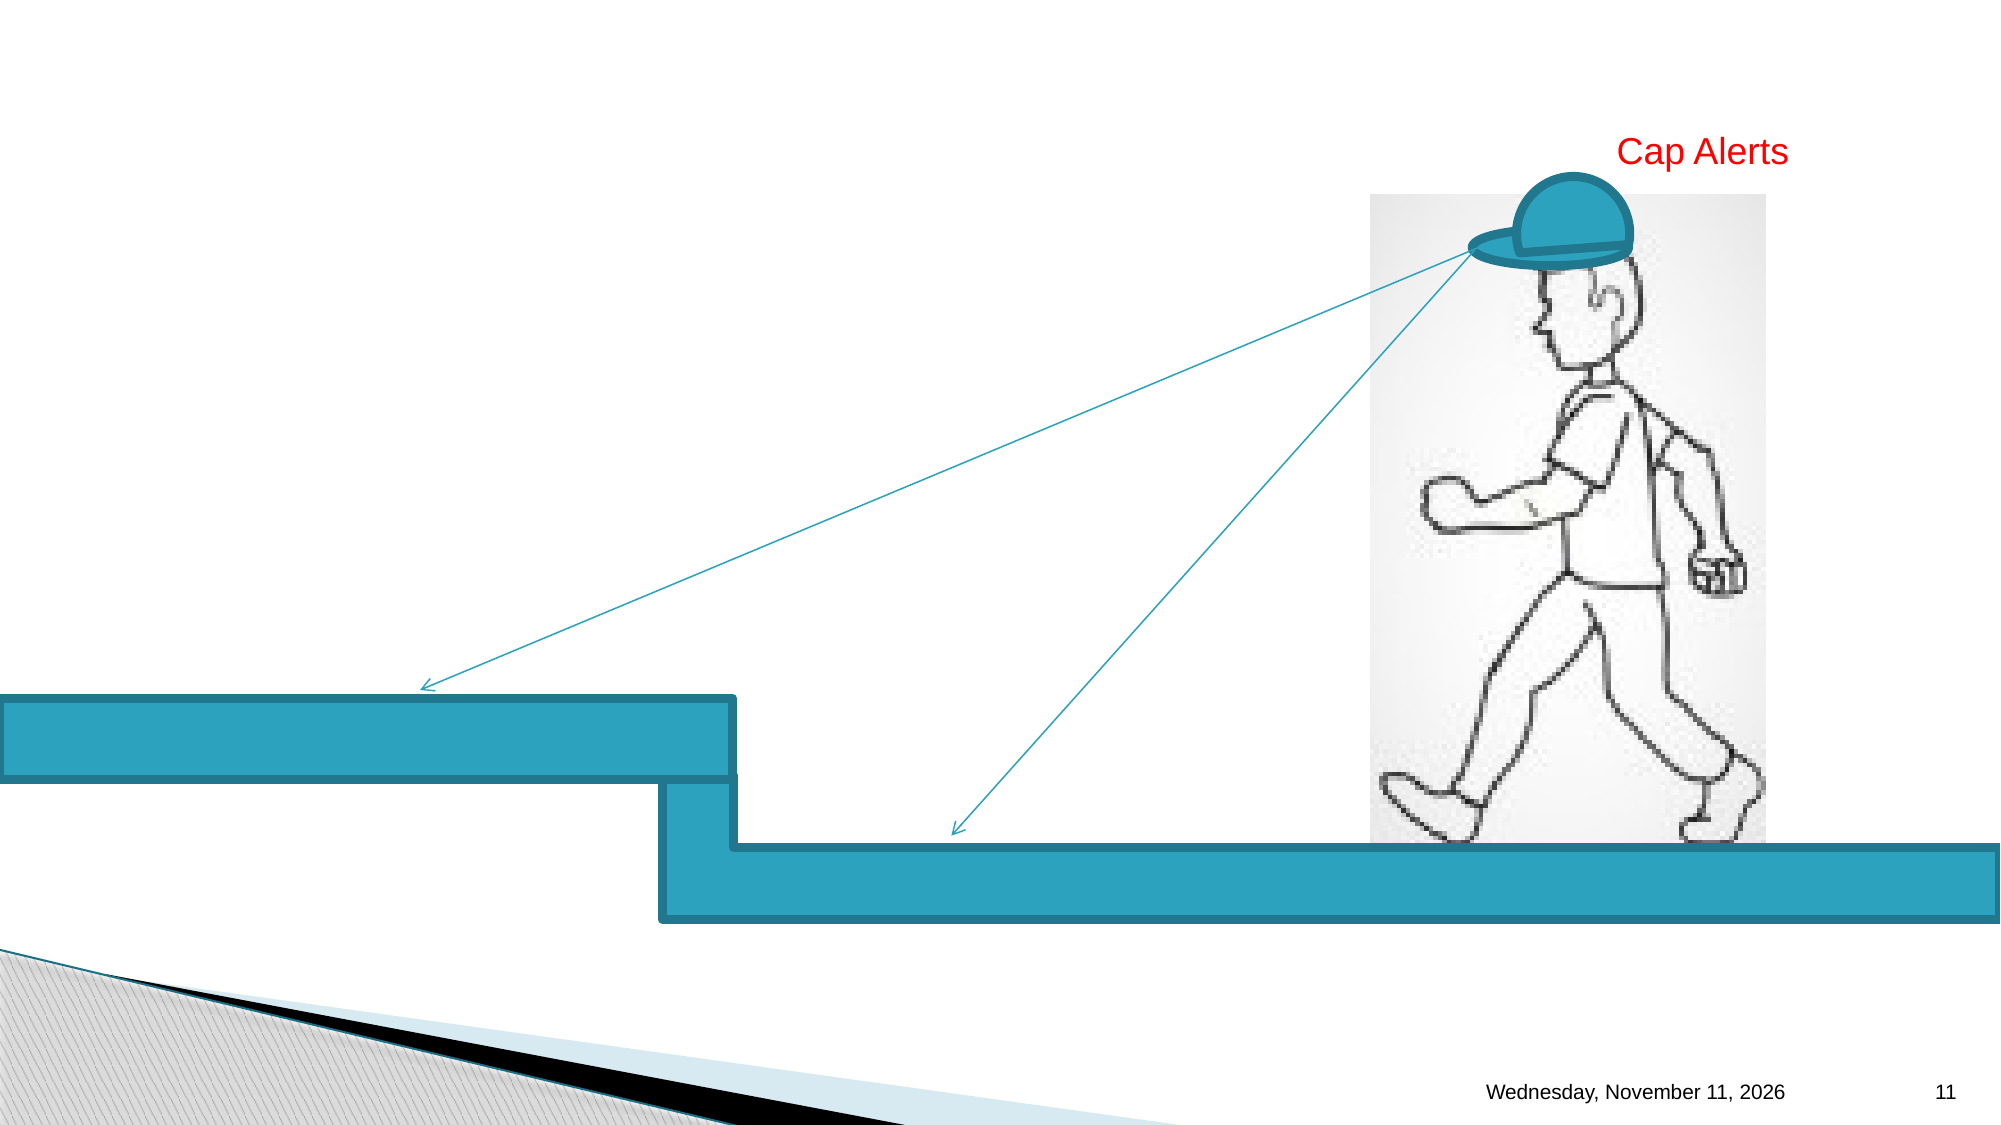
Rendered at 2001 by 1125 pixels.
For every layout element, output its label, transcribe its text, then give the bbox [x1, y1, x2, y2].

text_box [0, 694, 737, 784]
text_box [1526, 171, 1601, 194]
text_box [658, 772, 2000, 924]
picture [1370, 194, 1767, 877]
slide_number 11 [1891, 1051, 1972, 1112]
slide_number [1471, 1051, 1891, 1112]
text_box Cap Alerts [1601, 119, 1805, 225]
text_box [419, 241, 1492, 691]
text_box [951, 703, 1475, 836]
